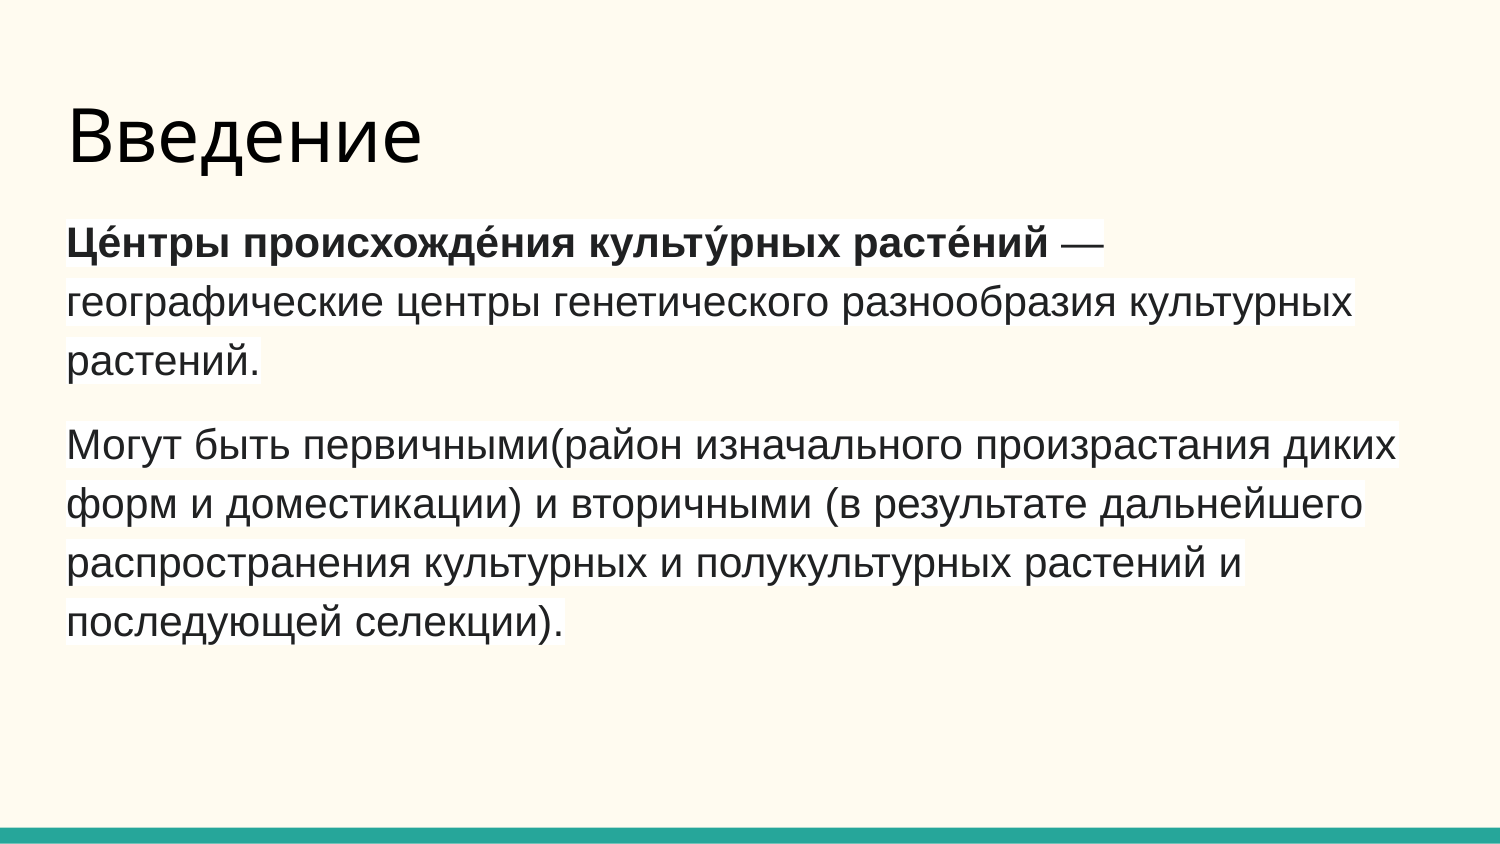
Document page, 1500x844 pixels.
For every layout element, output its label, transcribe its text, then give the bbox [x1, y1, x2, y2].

title Введение [51, 72, 1449, 174]
list Це́нтры происхожде́ния культу́рных расте́ний — географические центры генетического разнообразия культурных растений. Могут быть первичными(район изначального произрастания диких форм и доместикации) и вторичными (в результате дальнейшего распространения культурных и полукультурных растений и последующей селекции). [51, 192, 1449, 750]
